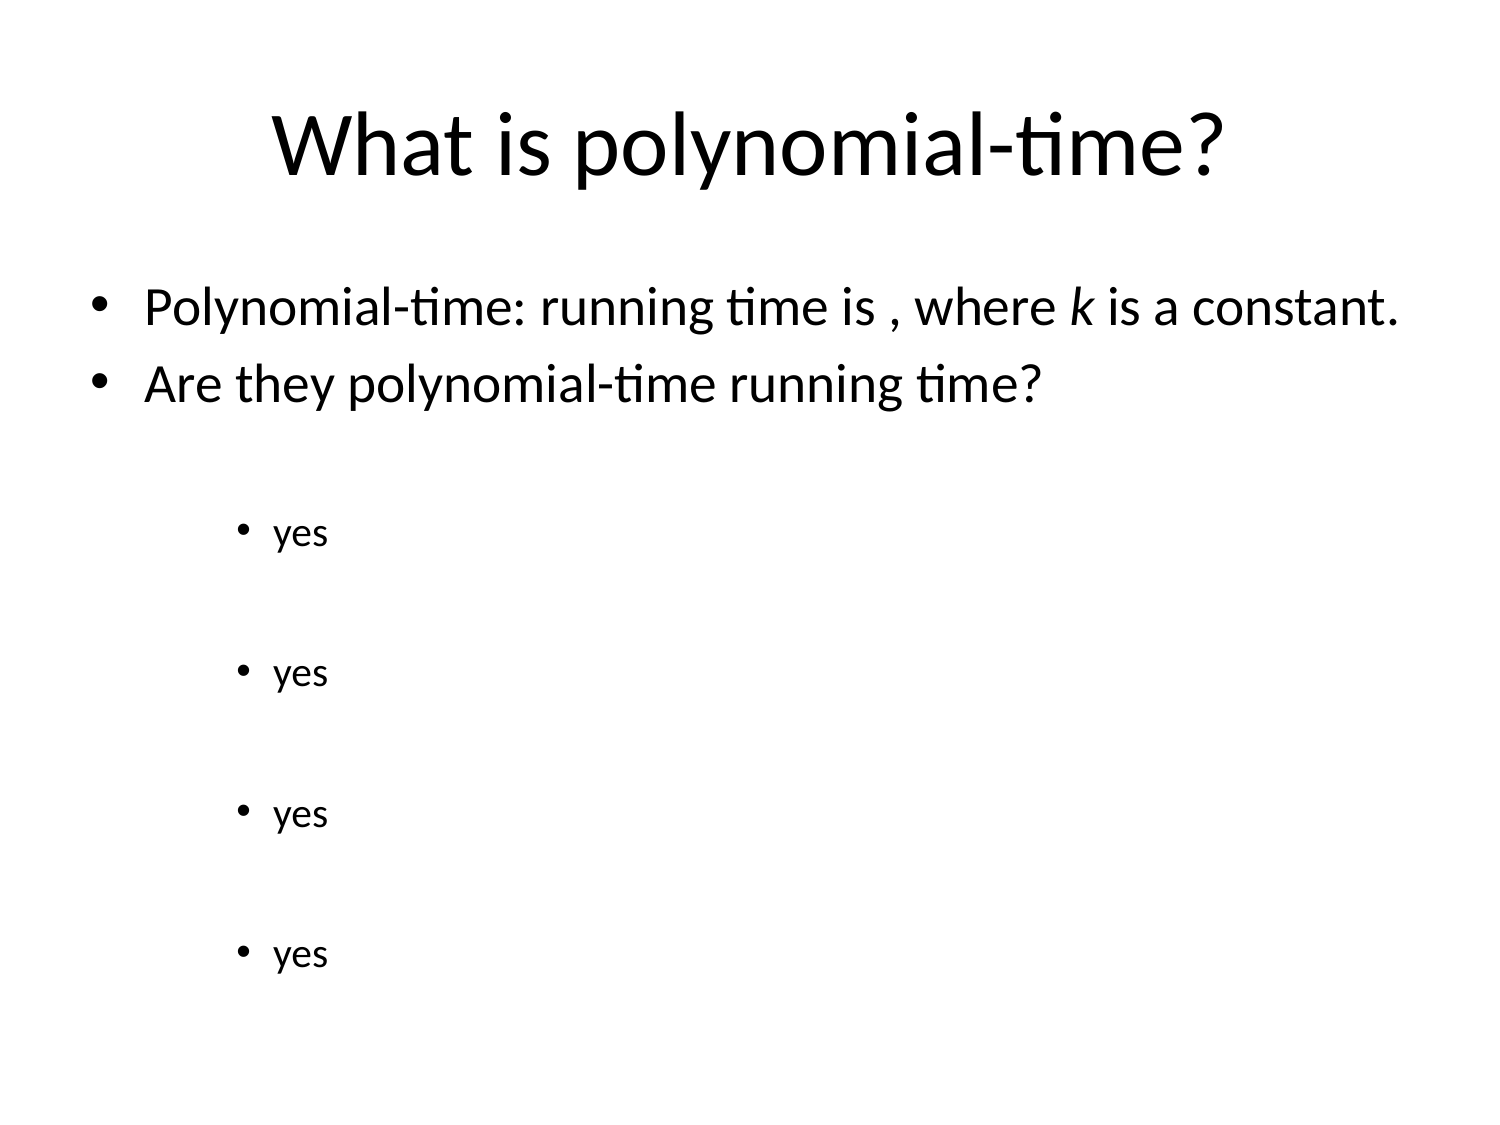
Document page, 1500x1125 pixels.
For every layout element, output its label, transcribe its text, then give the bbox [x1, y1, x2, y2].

title What is polynomial-time? [75, 45, 1425, 233]
